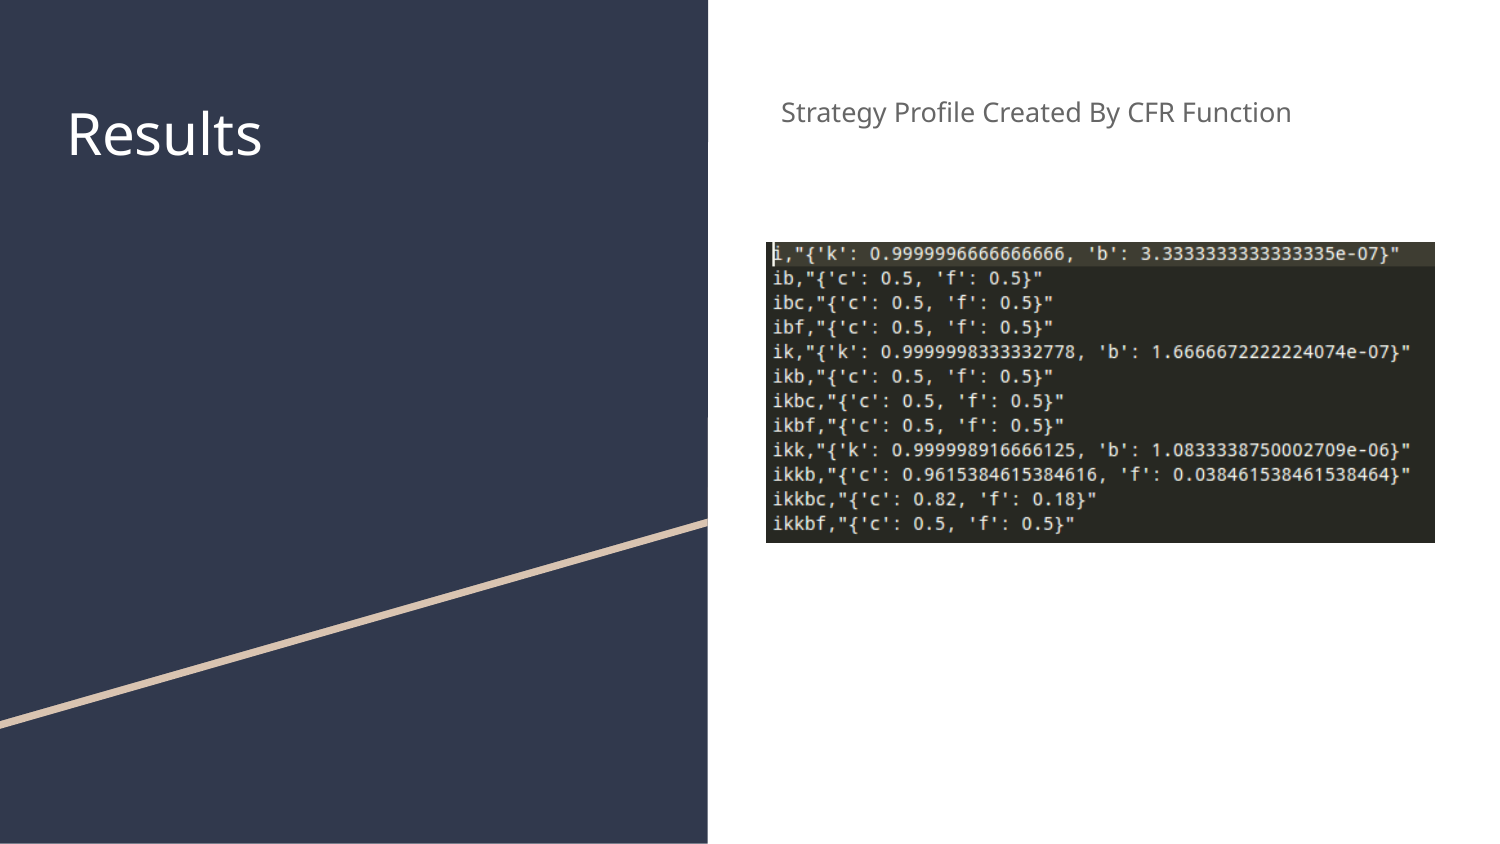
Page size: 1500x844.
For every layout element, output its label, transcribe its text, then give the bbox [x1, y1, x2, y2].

title Results [51, 82, 660, 494]
picture [765, 242, 1435, 544]
list Strategy Profile Created By CFR Function [766, 75, 1450, 543]
